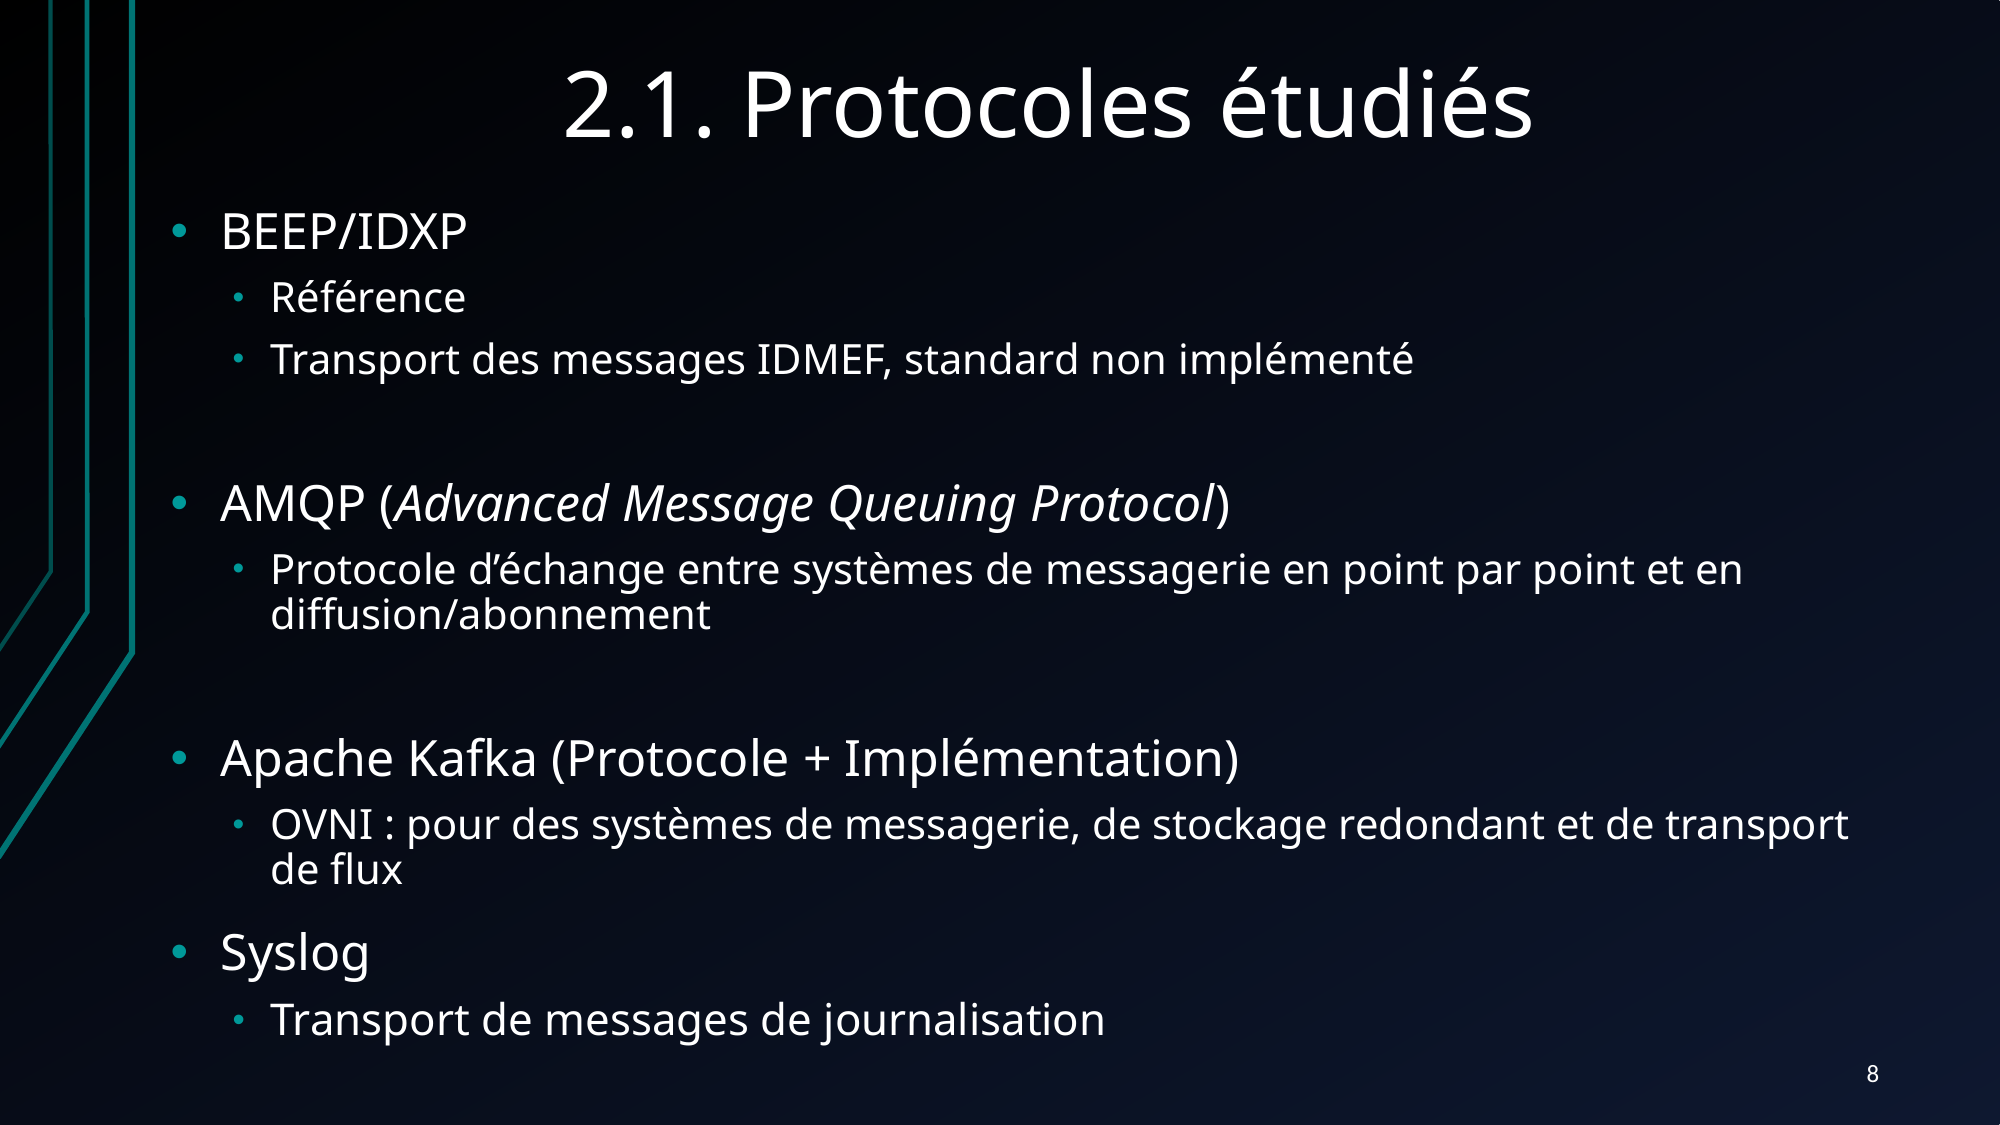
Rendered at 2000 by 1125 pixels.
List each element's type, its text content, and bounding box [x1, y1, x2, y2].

title 2.1. Protocoles étudiés [199, 7, 1900, 196]
list BEEP/IDXP Référence Transport des messages IDMEF, standard non implémenté AMQP (Advanced Message Queuing Protocol) Protocole d’échange entre systèmes de messagerie en point par point et en diffusion/abonnement Apache Kafka (Protocole + Implémentation) OVNI : pour des systèmes de messagerie, de stockage redondant et de transport de flux Syslog Transport de messages de journalisation [150, 196, 1900, 1106]
slide_number 8 [1732, 1042, 1900, 1103]
